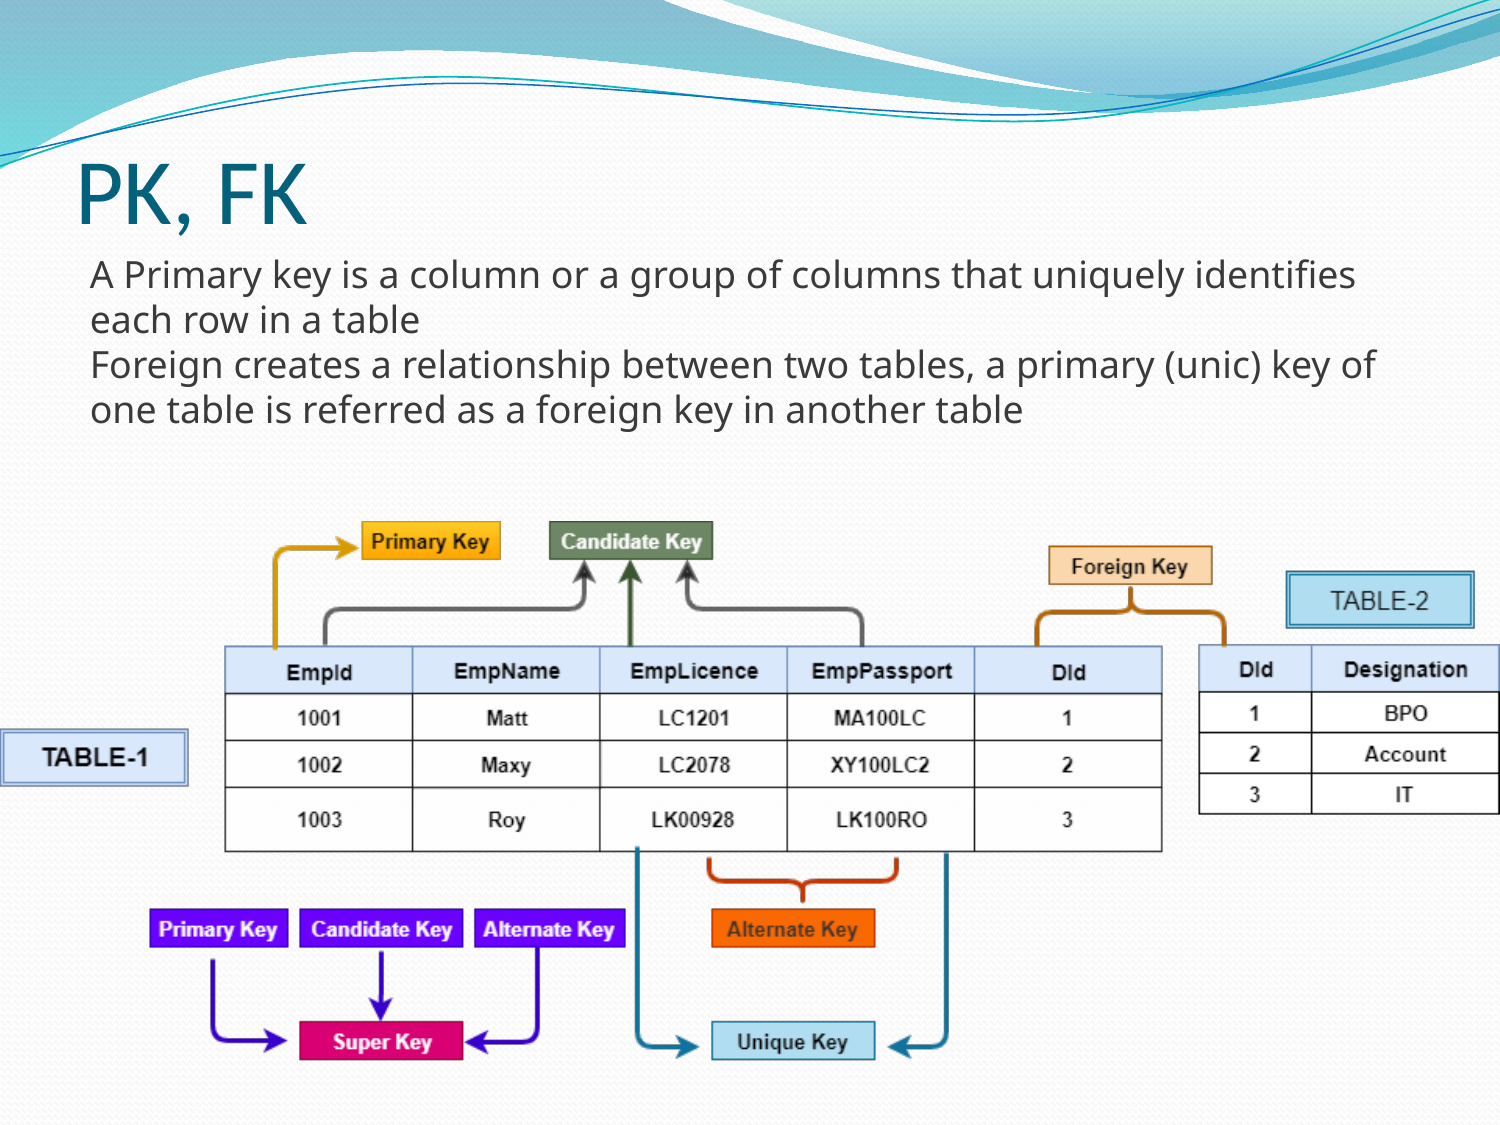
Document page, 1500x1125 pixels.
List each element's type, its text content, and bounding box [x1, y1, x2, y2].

title PK, FK [75, 115, 1425, 243]
picture [0, 520, 1500, 1062]
text_box A Primary key is a column or a group of columns that uniquely identifies each row in a table Foreign creates a relationship between two tables, a primary (unic) key of one table is referred as a foreign key in another table [74, 243, 1425, 439]
